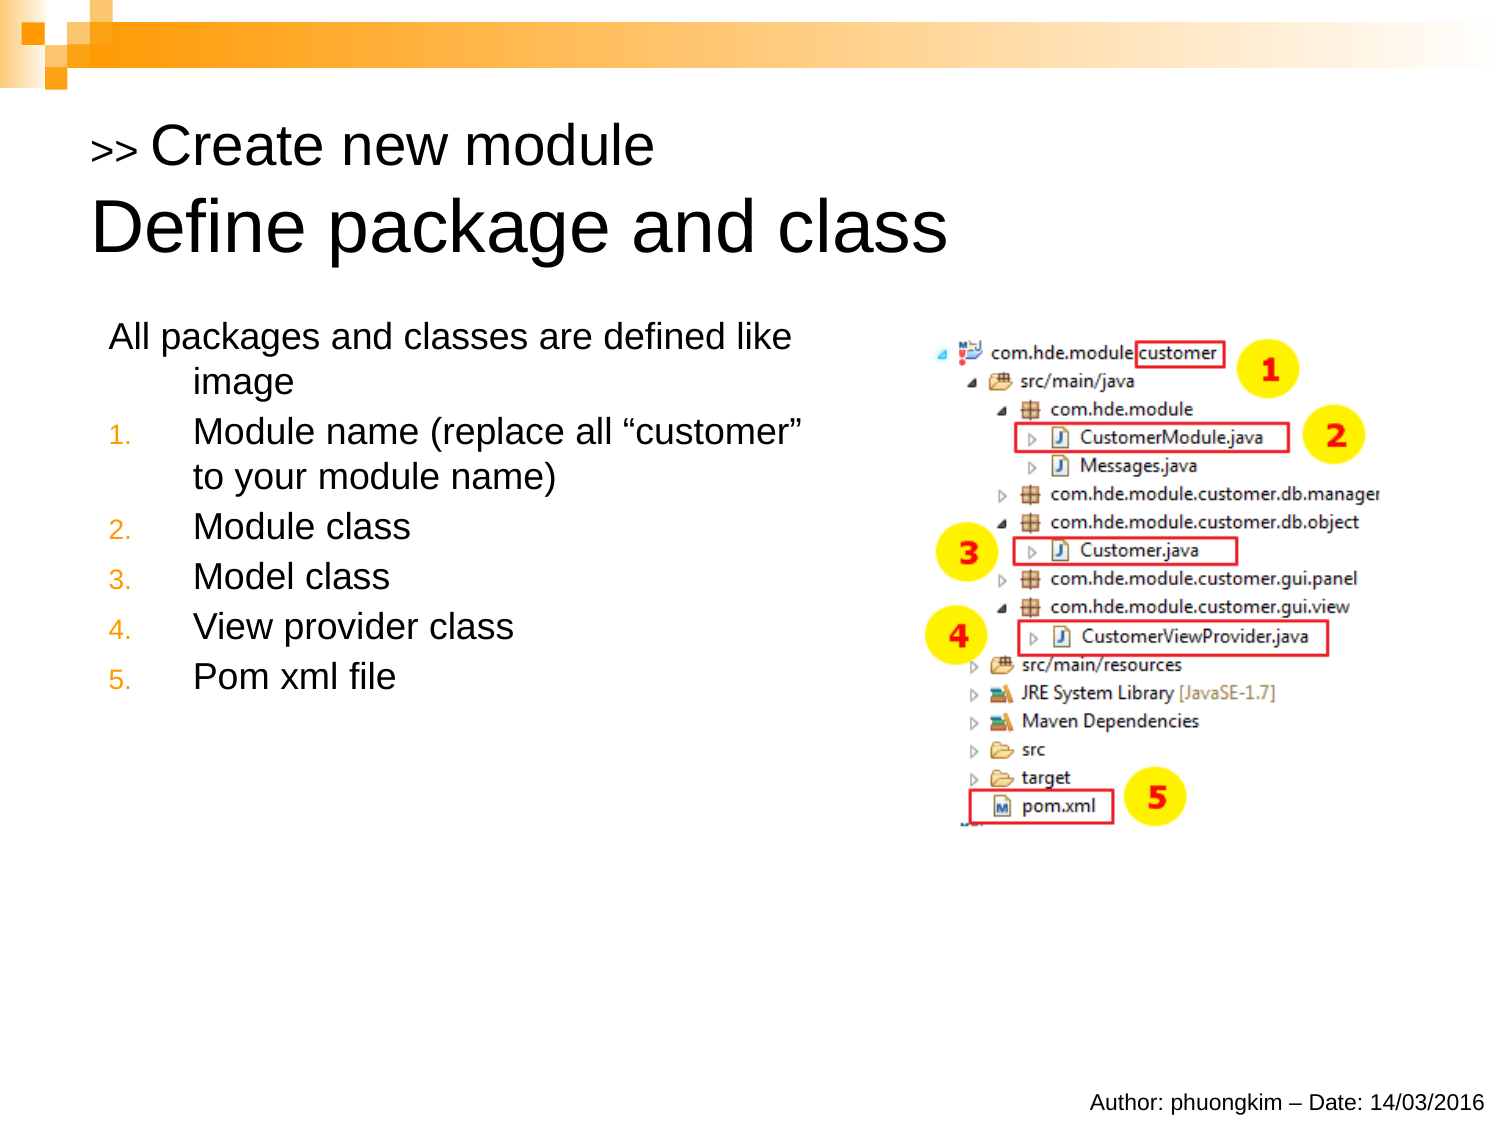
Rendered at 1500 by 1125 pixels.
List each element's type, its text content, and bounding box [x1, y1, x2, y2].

text_box All packages and classes are defined like image Module name (replace all “customer” to your module name) Module class Model class View provider class Pom xml file [93, 304, 856, 855]
title >> Create new module Define package and class [74, 74, 1426, 301]
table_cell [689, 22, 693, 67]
table_cell [773, 22, 777, 67]
text_box Author: phuongkim – Date: 14/03/2016 [761, 1079, 1500, 1123]
picture [925, 339, 1422, 828]
